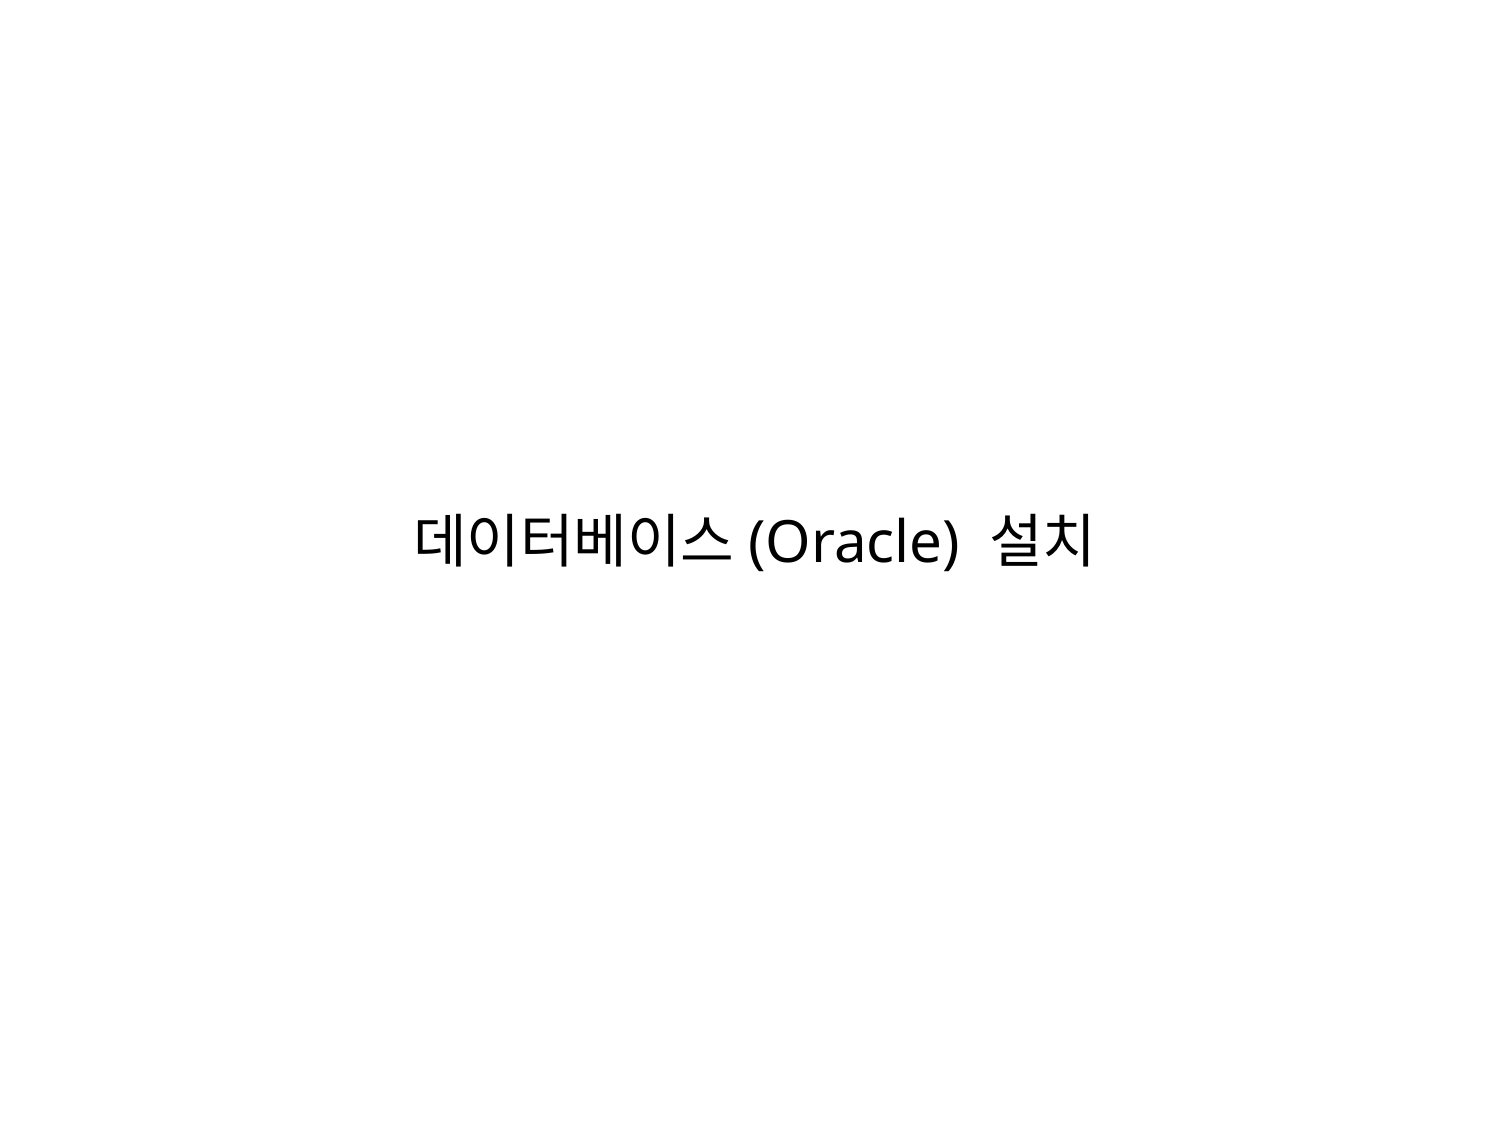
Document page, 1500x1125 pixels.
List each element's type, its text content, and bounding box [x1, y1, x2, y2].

title 데이터베이스(Oracle) 설치 [79, 445, 1430, 633]
